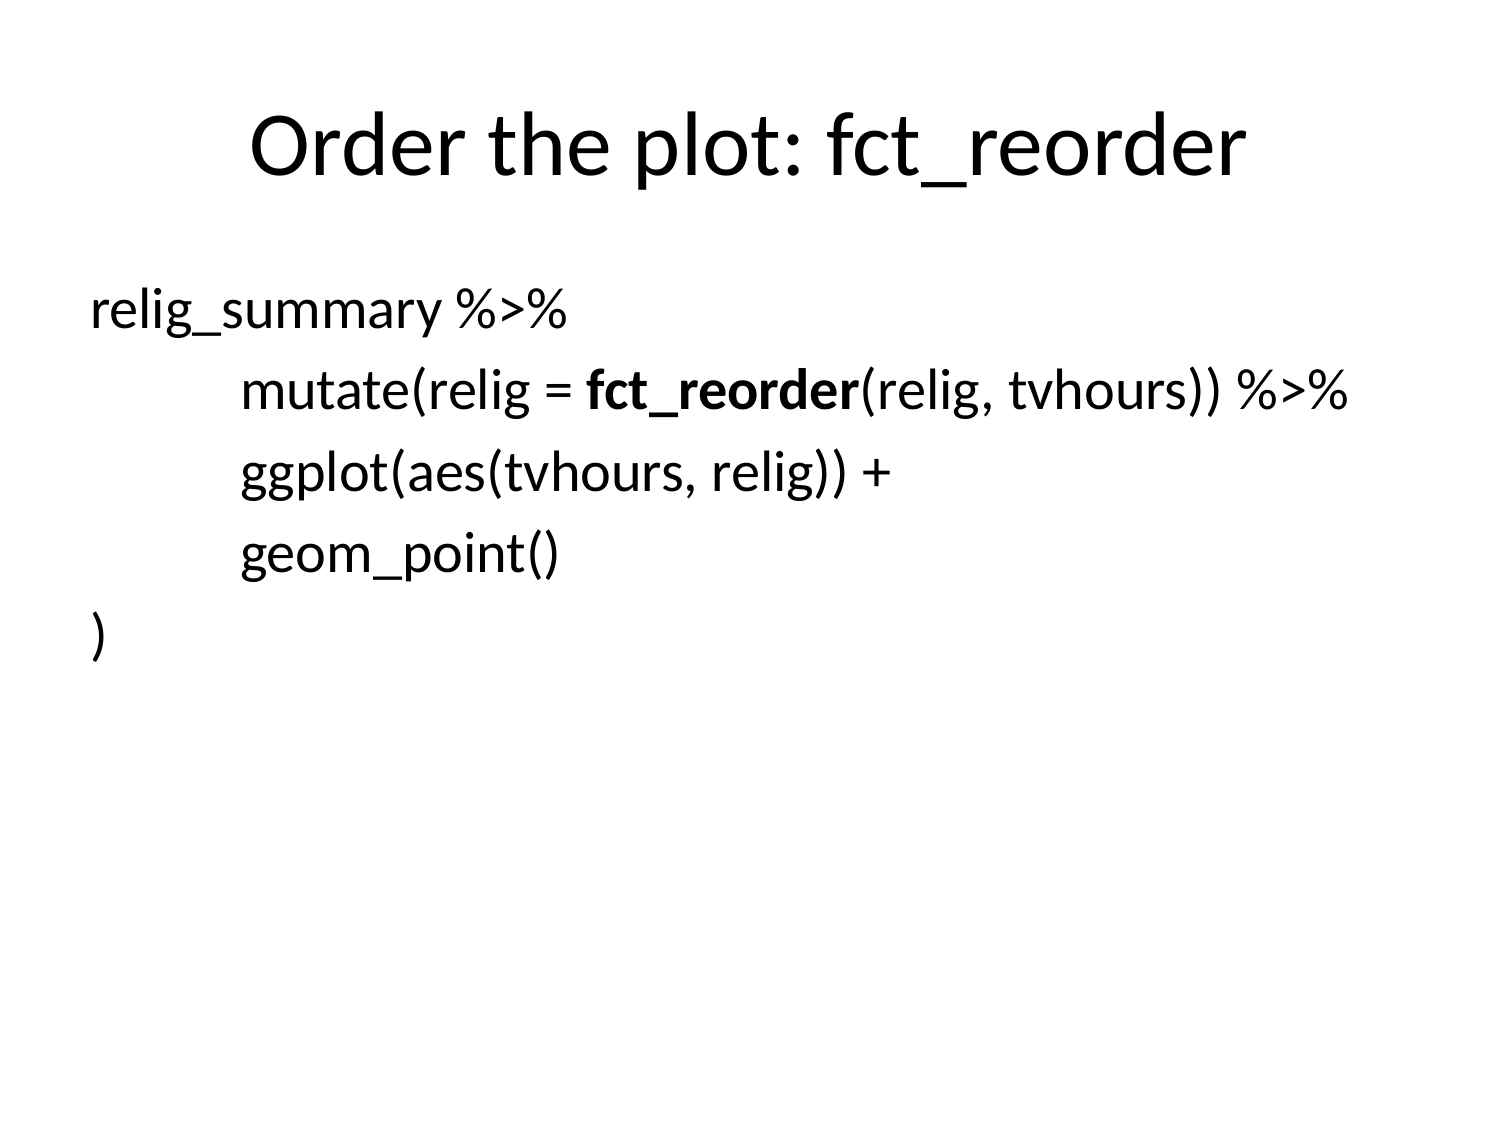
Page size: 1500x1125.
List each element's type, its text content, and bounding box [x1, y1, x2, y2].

list relig_summary %>% mutate(relig = fct_reorder(relig, tvhours)) %>% ggplot(aes(tvhours, relig)) + geom_point() ) [75, 262, 1425, 1005]
title Order the plot: fct_reorder [75, 45, 1425, 233]
